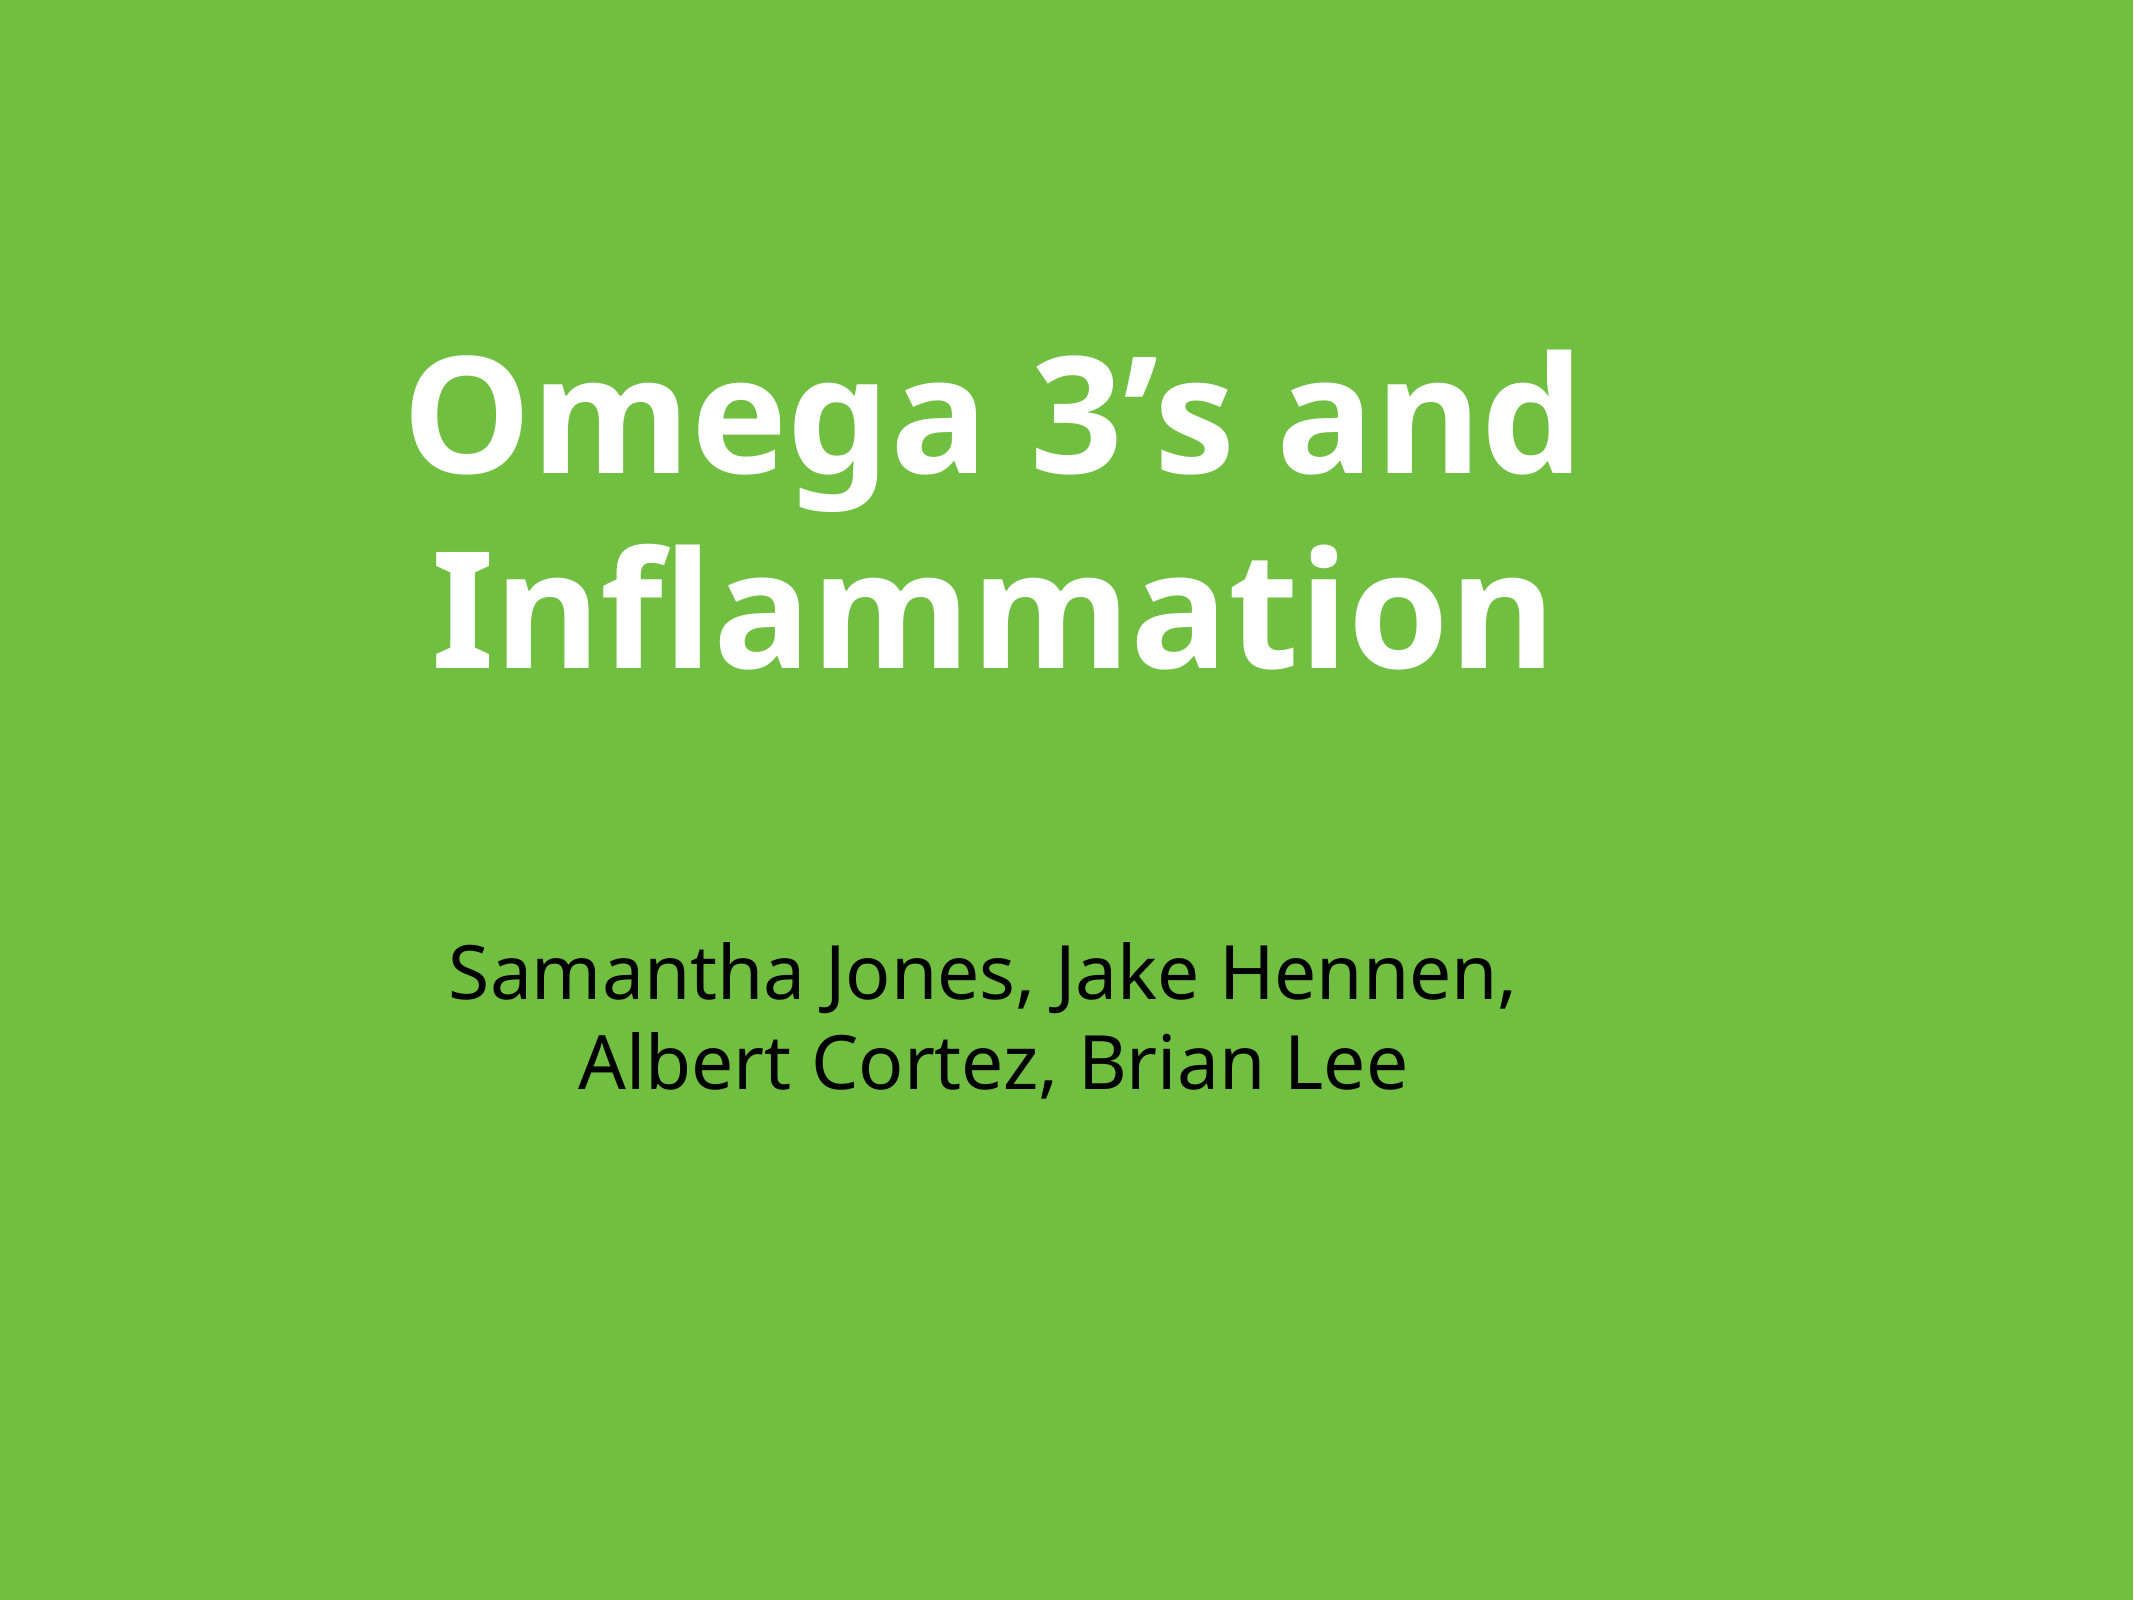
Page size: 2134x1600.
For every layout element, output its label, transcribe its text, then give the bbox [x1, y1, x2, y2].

text_box Samantha Jones, Jake Hennen, Albert Cortez, Brian Lee [38, 916, 1949, 1113]
title Omega 3’s and Inflammation [134, 289, 1853, 832]
